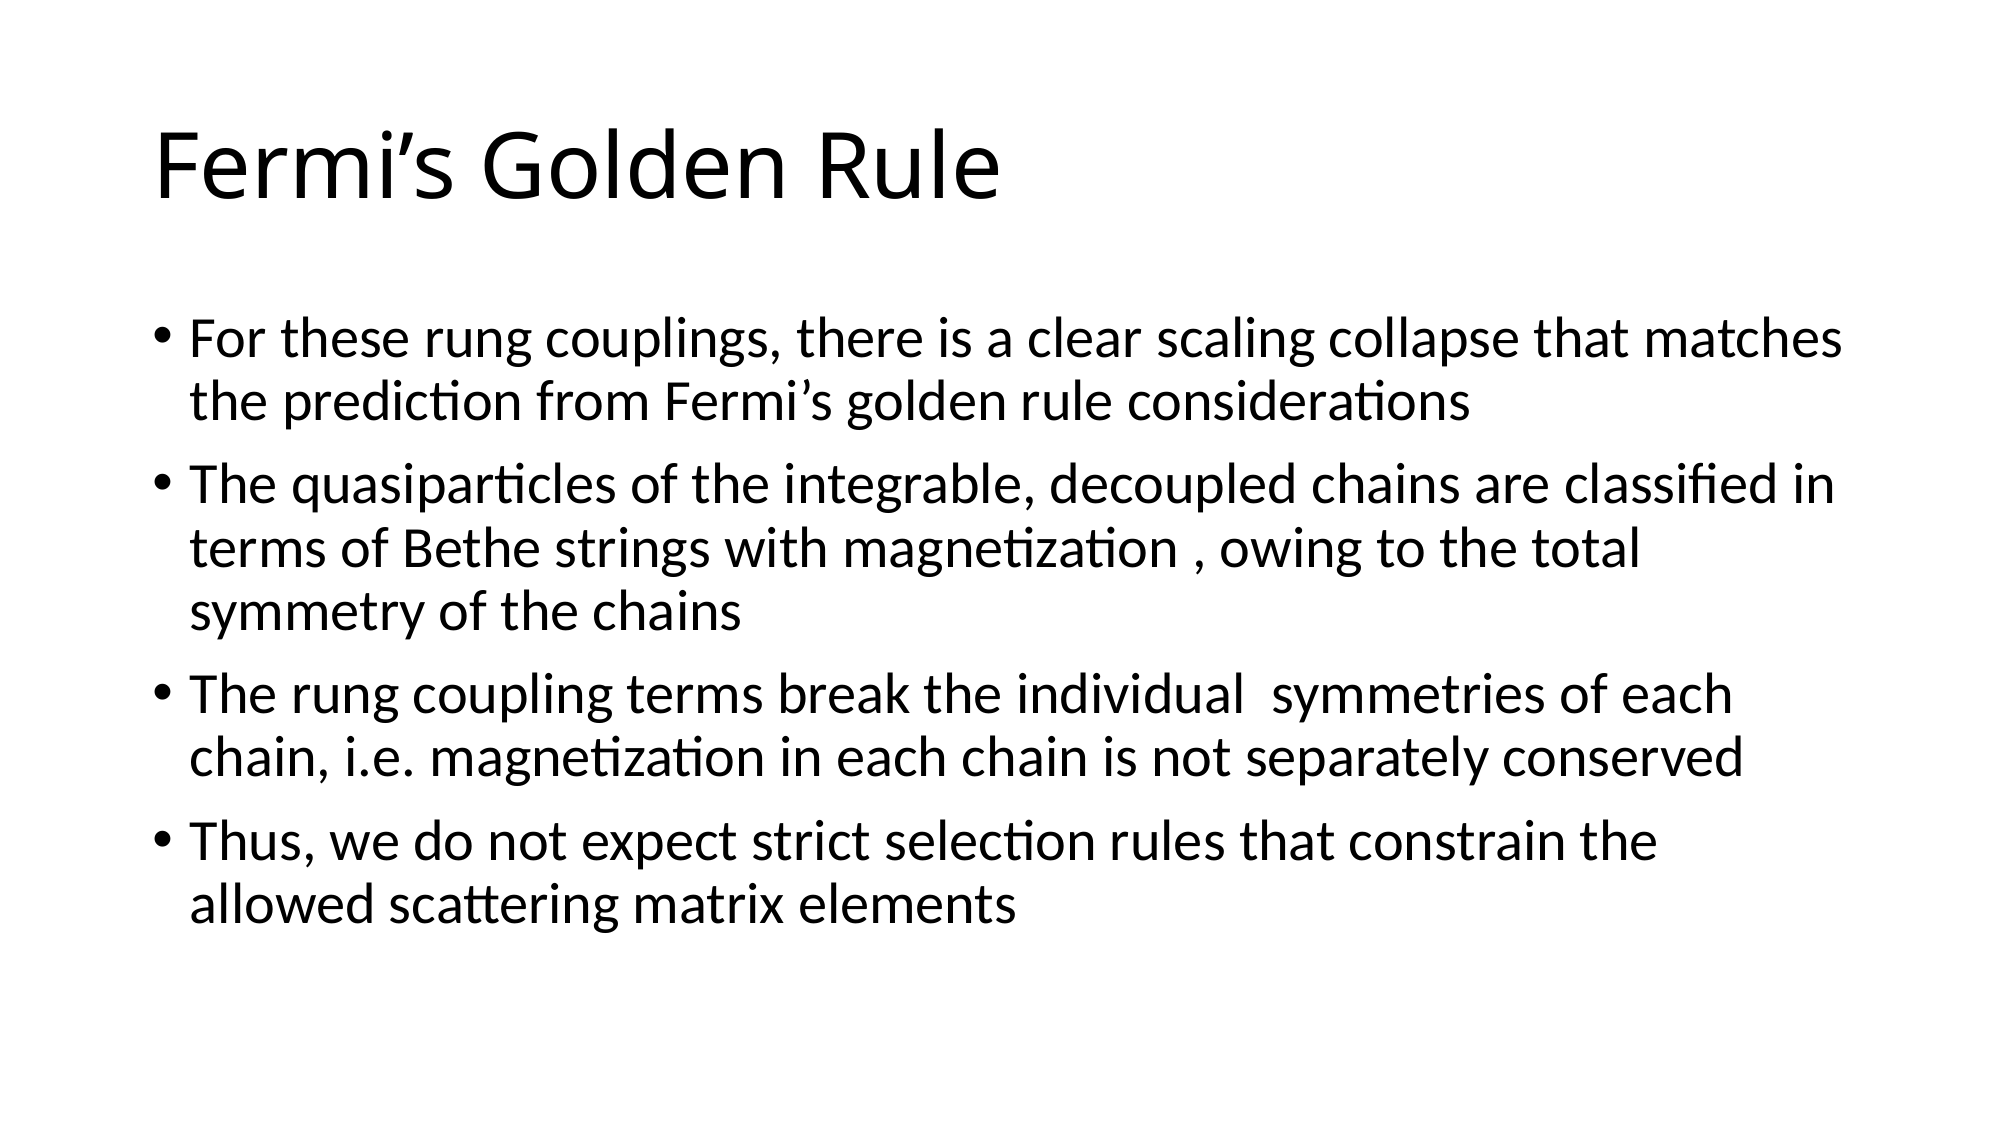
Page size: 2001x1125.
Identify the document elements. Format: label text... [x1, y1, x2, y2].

title Fermi’s Golden Rule [137, 59, 1863, 278]
